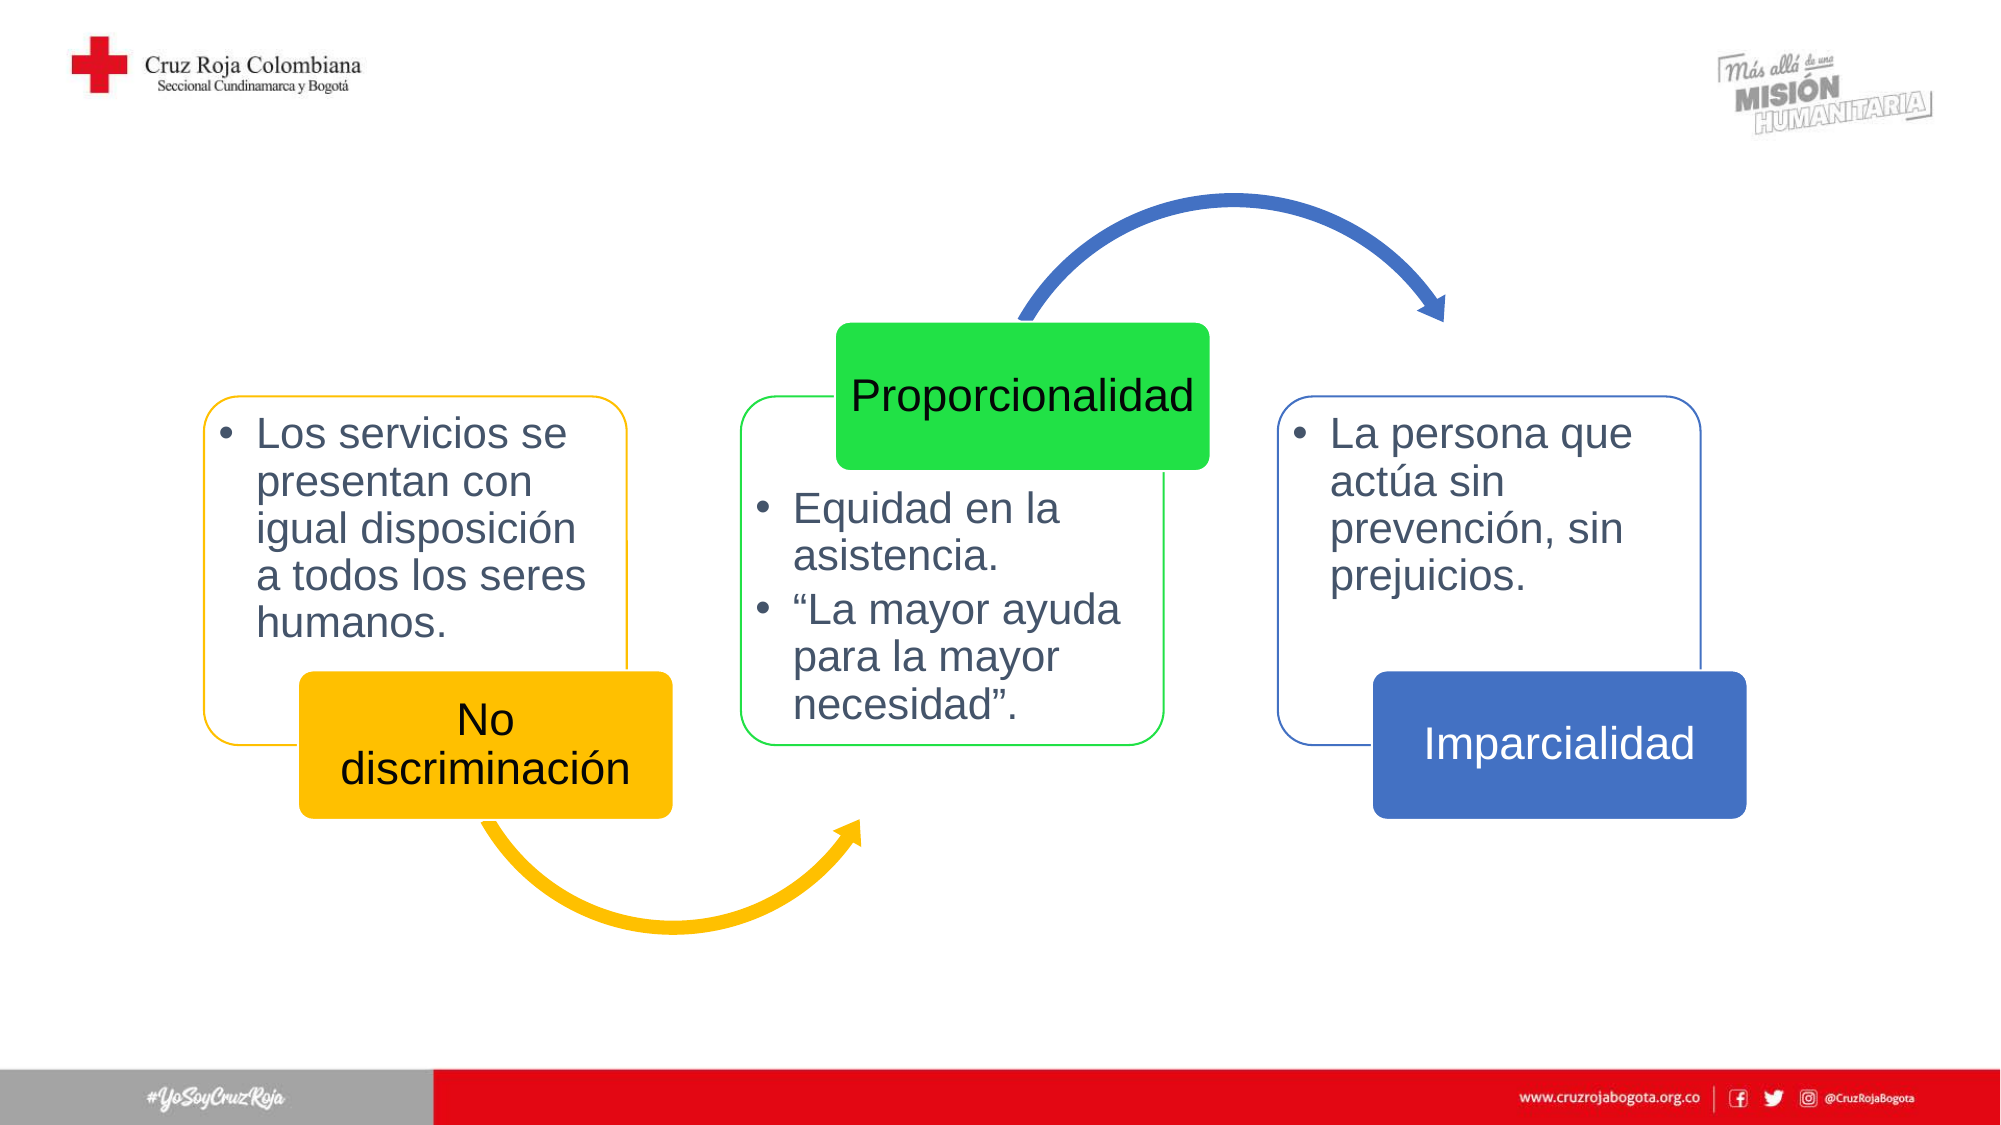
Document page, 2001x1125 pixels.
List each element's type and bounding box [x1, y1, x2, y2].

text_box [203, 183, 1748, 945]
picture [0, 0, 2001, 1125]
